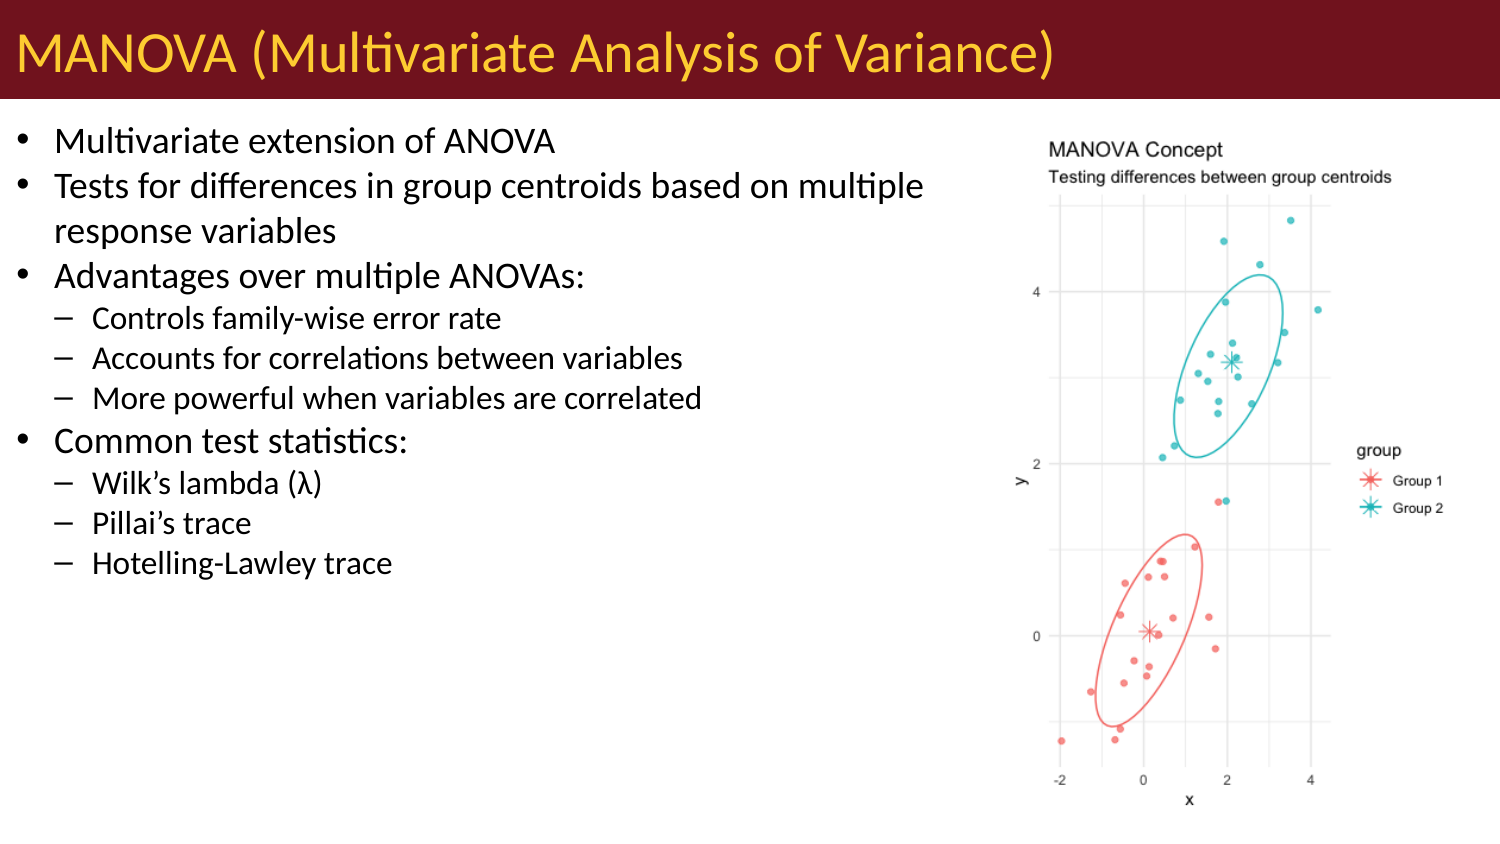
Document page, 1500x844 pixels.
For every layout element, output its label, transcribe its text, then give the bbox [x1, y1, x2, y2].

list Multivariate extension of ANOVA Tests for differences in group centroids based on multiple response variables Advantages over multiple ANOVAs: Controls family-wise error rate Accounts for correlations between variables More powerful when variables are correlated Common test statistics: Wilk’s lambda (λ) Pillai’s trace Hotelling-Lawley trace [1, 108, 988, 844]
picture [1003, 133, 1461, 817]
title MANOVA (Multivariate Analysis of Variance) [0, 0, 1500, 99]
